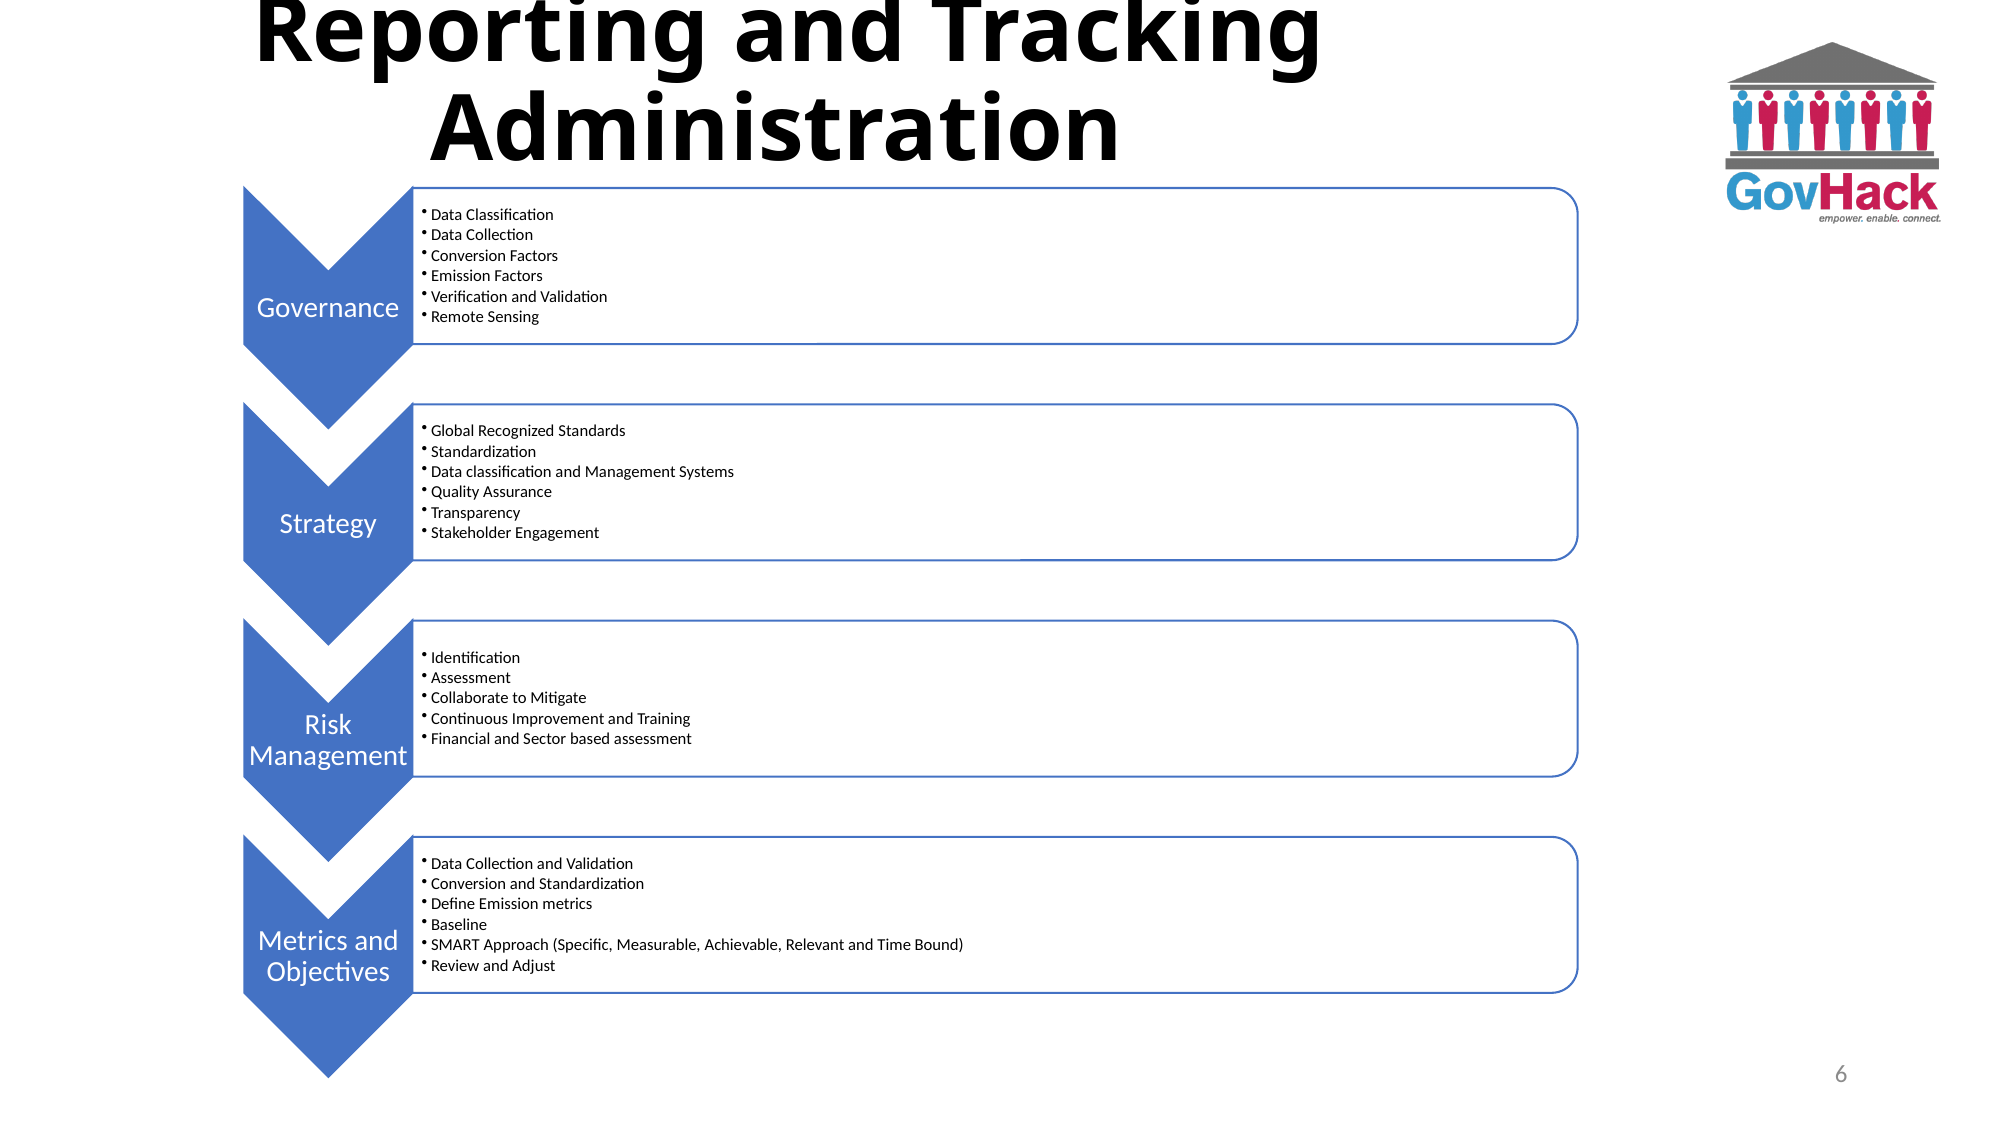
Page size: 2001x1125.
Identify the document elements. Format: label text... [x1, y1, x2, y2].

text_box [244, 187, 1578, 1077]
text_box Reporting and Tracking Administration [0, 0, 1578, 188]
slide_number 6 [1412, 1042, 1863, 1103]
picture [1684, 23, 1982, 252]
